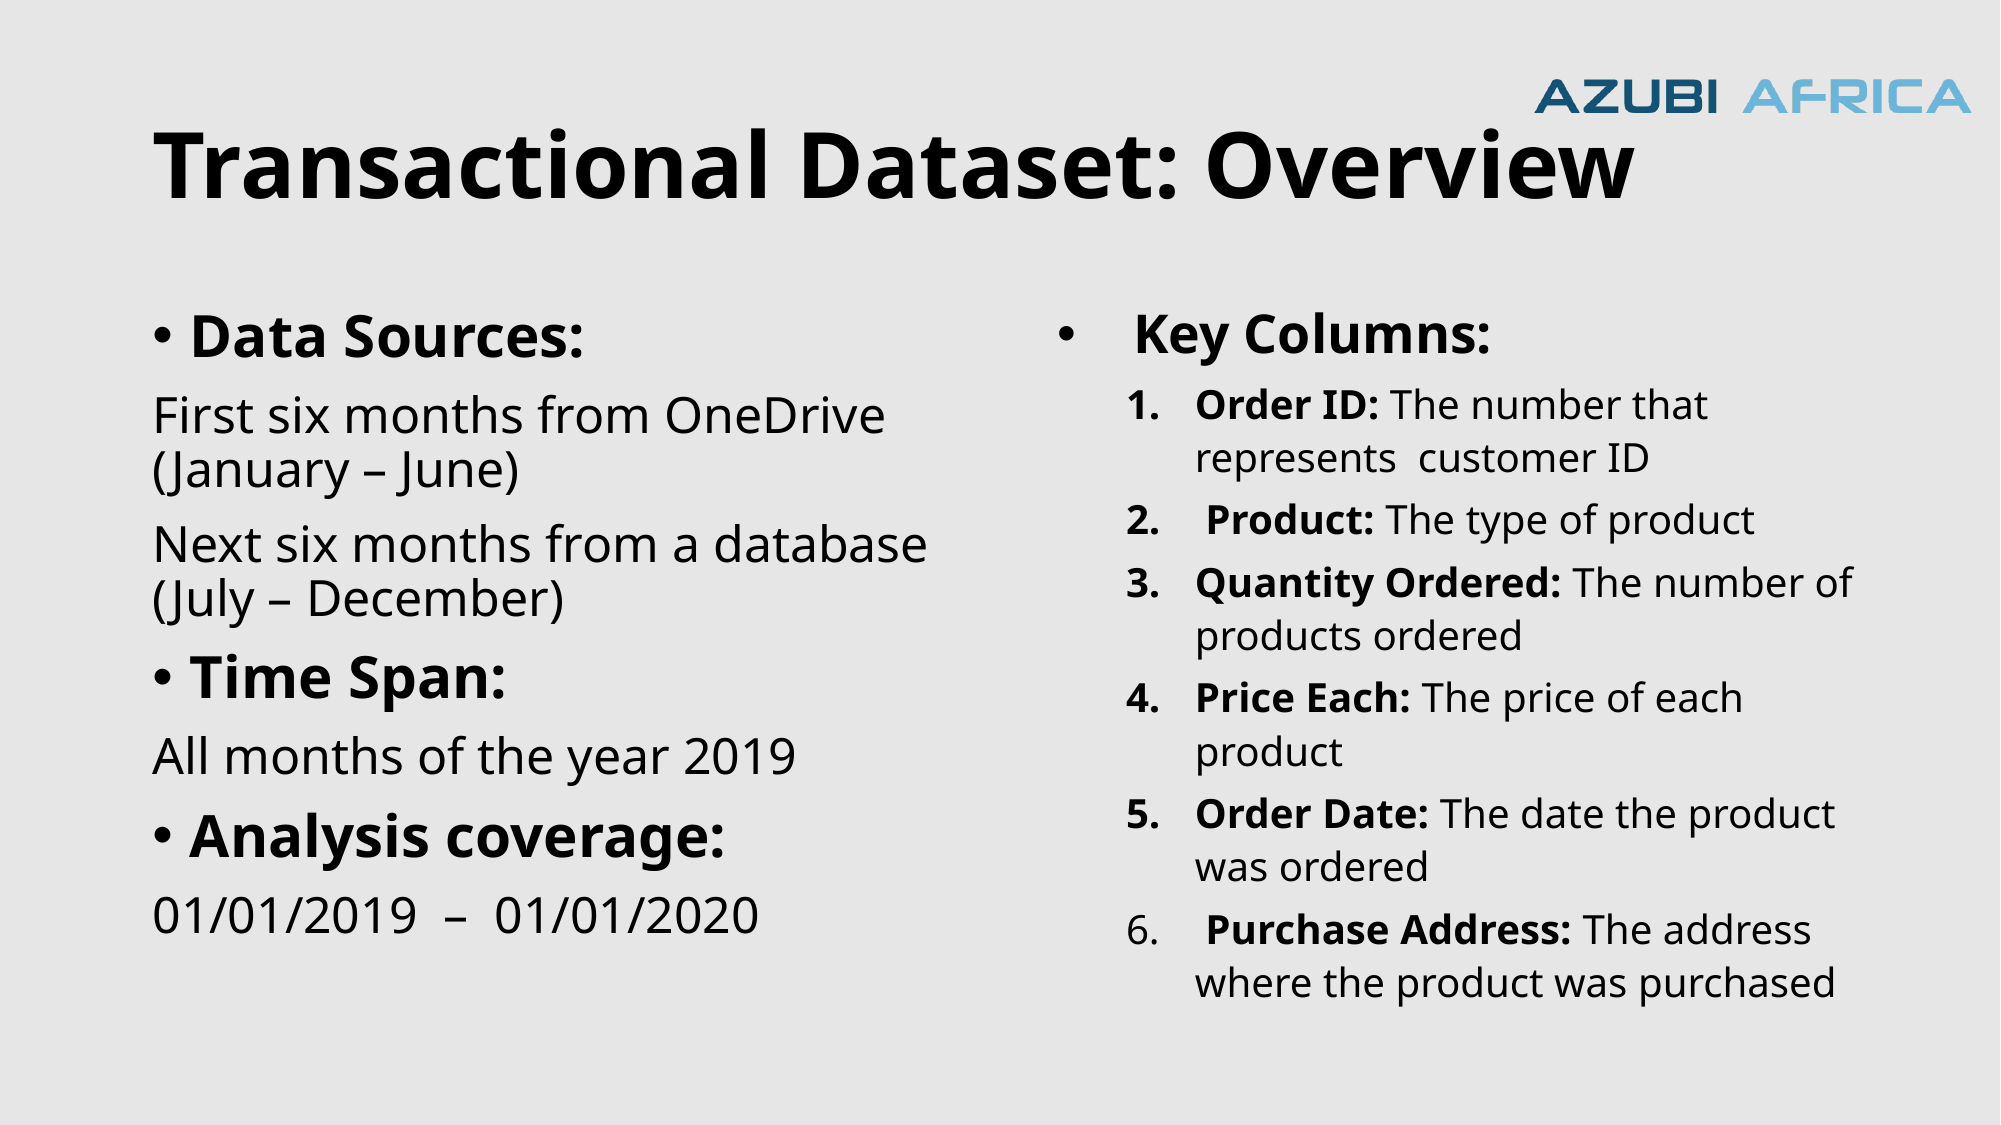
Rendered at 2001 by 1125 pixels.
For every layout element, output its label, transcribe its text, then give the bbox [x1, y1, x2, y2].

title Transactional Dataset: Overview [137, 59, 1863, 278]
picture [1487, 0, 2000, 260]
list Data Sources: First six months from OneDrive (January – June) Next six months from a database (July – December) Time Span: All months of the year 2019 Analysis coverage: 01/01/2019 – 01/01/2020 [137, 299, 988, 1014]
list Key Columns: Order ID: The number that represents customer ID Product: The type of product Quantity Ordered: The number of products ordered Price Each: The price of each product Order Date: The date the product was ordered Purchase Address: The address where the product was purchased [1042, 299, 1892, 1014]
